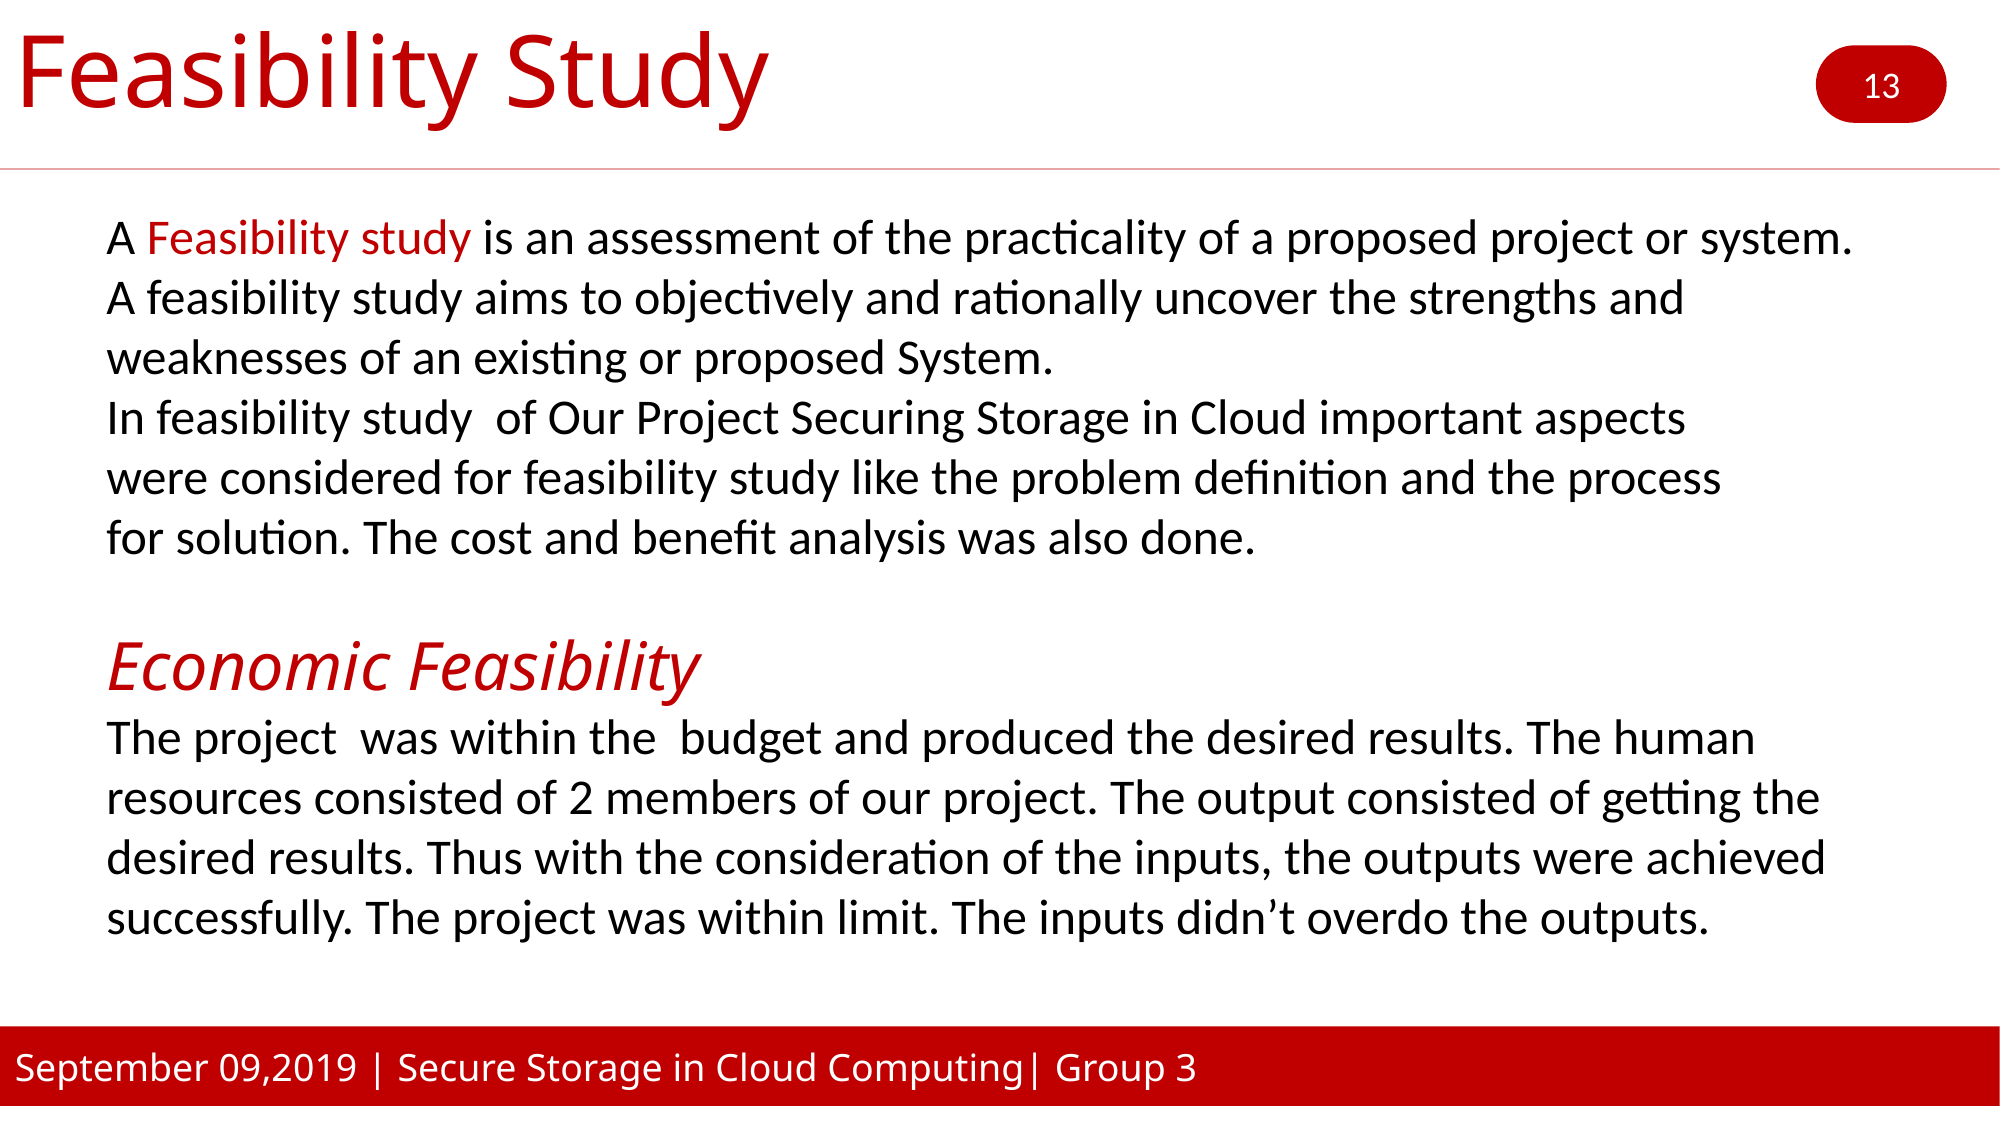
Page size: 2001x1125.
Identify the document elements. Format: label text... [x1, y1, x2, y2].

text_box 13 [1813, 43, 1949, 125]
text_box September 09,2019 | Secure Storage in Cloud Computing| Group 3 [0, 1024, 2000, 1108]
text_box Feasibility Study [0, 0, 1481, 135]
text_box A Feasibility study is an assessment of the practicality of a proposed project or system. A feasibility study aims to objectively and rationally uncover the strengths and weaknesses of an existing or proposed System. In feasibility study of Our Project Securing Storage in Cloud important aspects were considered for feasibility study like the problem definition and the process for solution. The cost and benefit analysis was also done. Economic Feasibility The project was within the budget and produced the desired results. The human resources consisted of 2 members of our project. The output consisted of getting the desired results. Thus with the consideration of the inputs, the outputs were achieved successfully. The project was within limit. The inputs didn’t overdo the outputs. [91, 196, 1908, 952]
text_box [0, 166, 2000, 172]
